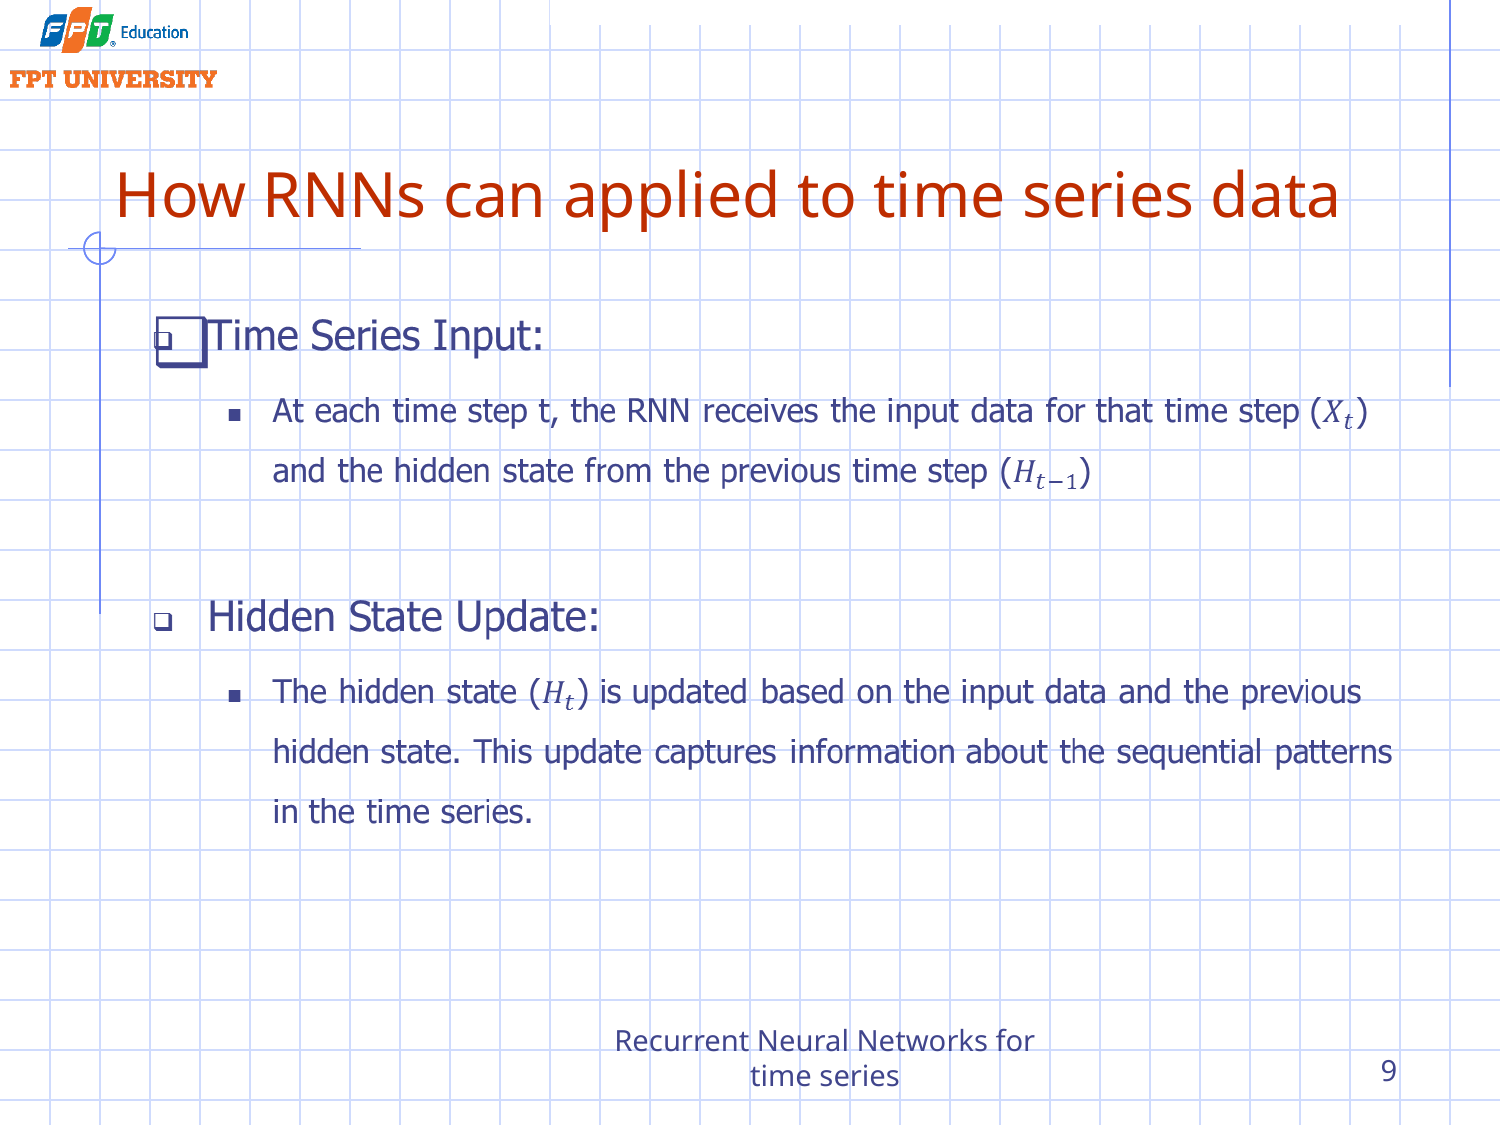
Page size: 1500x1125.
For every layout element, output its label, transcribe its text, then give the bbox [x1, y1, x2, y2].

list [137, 287, 1425, 988]
picture [10, 6, 217, 88]
text_box 9 [1099, 1024, 1413, 1100]
text_box Recurrent Neural Networks for time series [587, 1024, 1063, 1100]
title How RNNs can applied to time series data [99, 50, 1375, 238]
